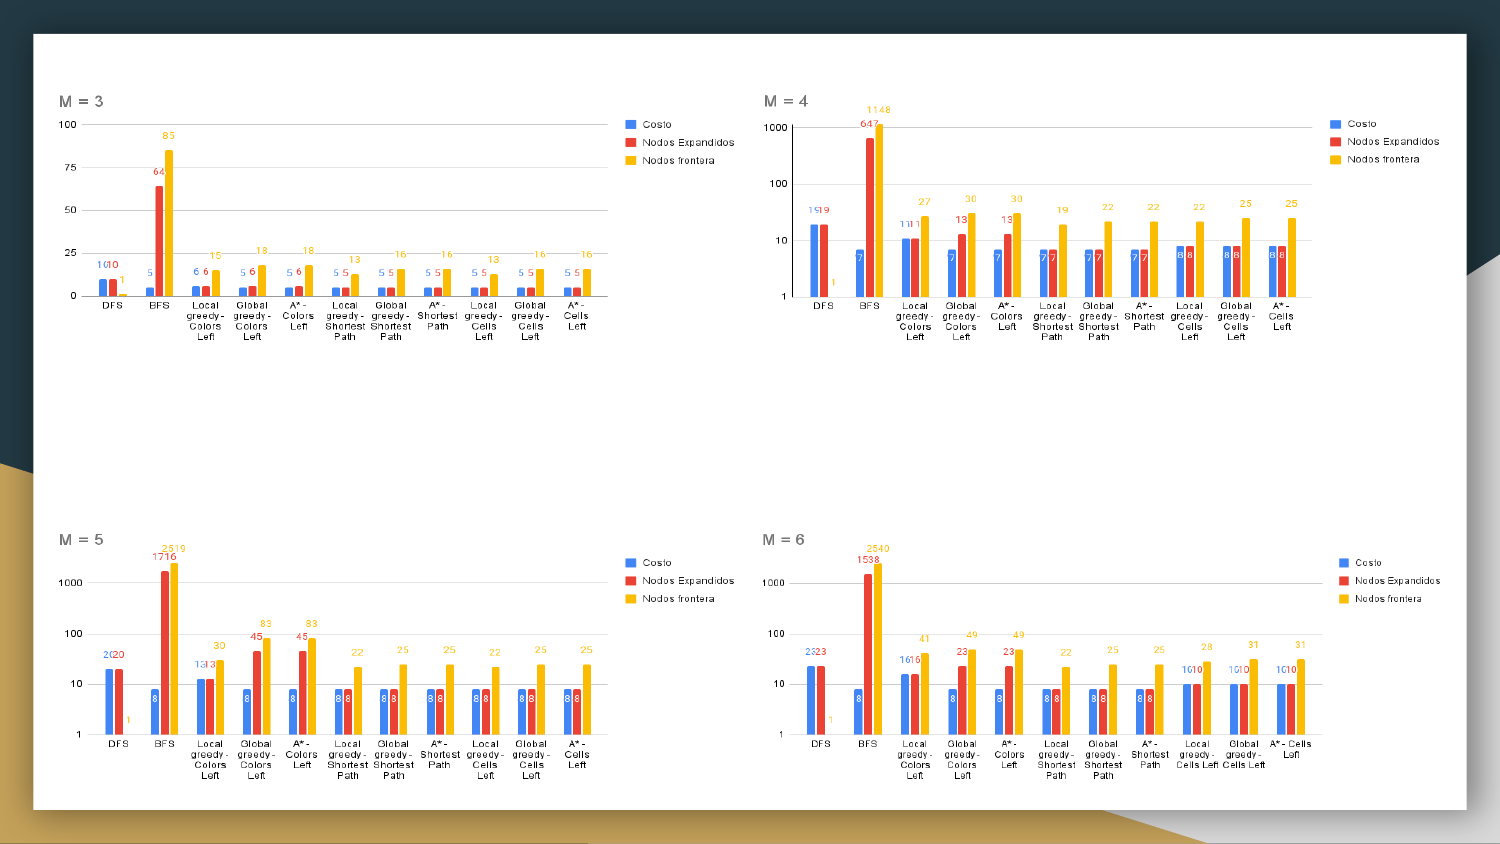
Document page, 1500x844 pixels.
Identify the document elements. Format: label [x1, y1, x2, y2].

picture [41, 78, 1456, 357]
picture [41, 516, 1456, 795]
